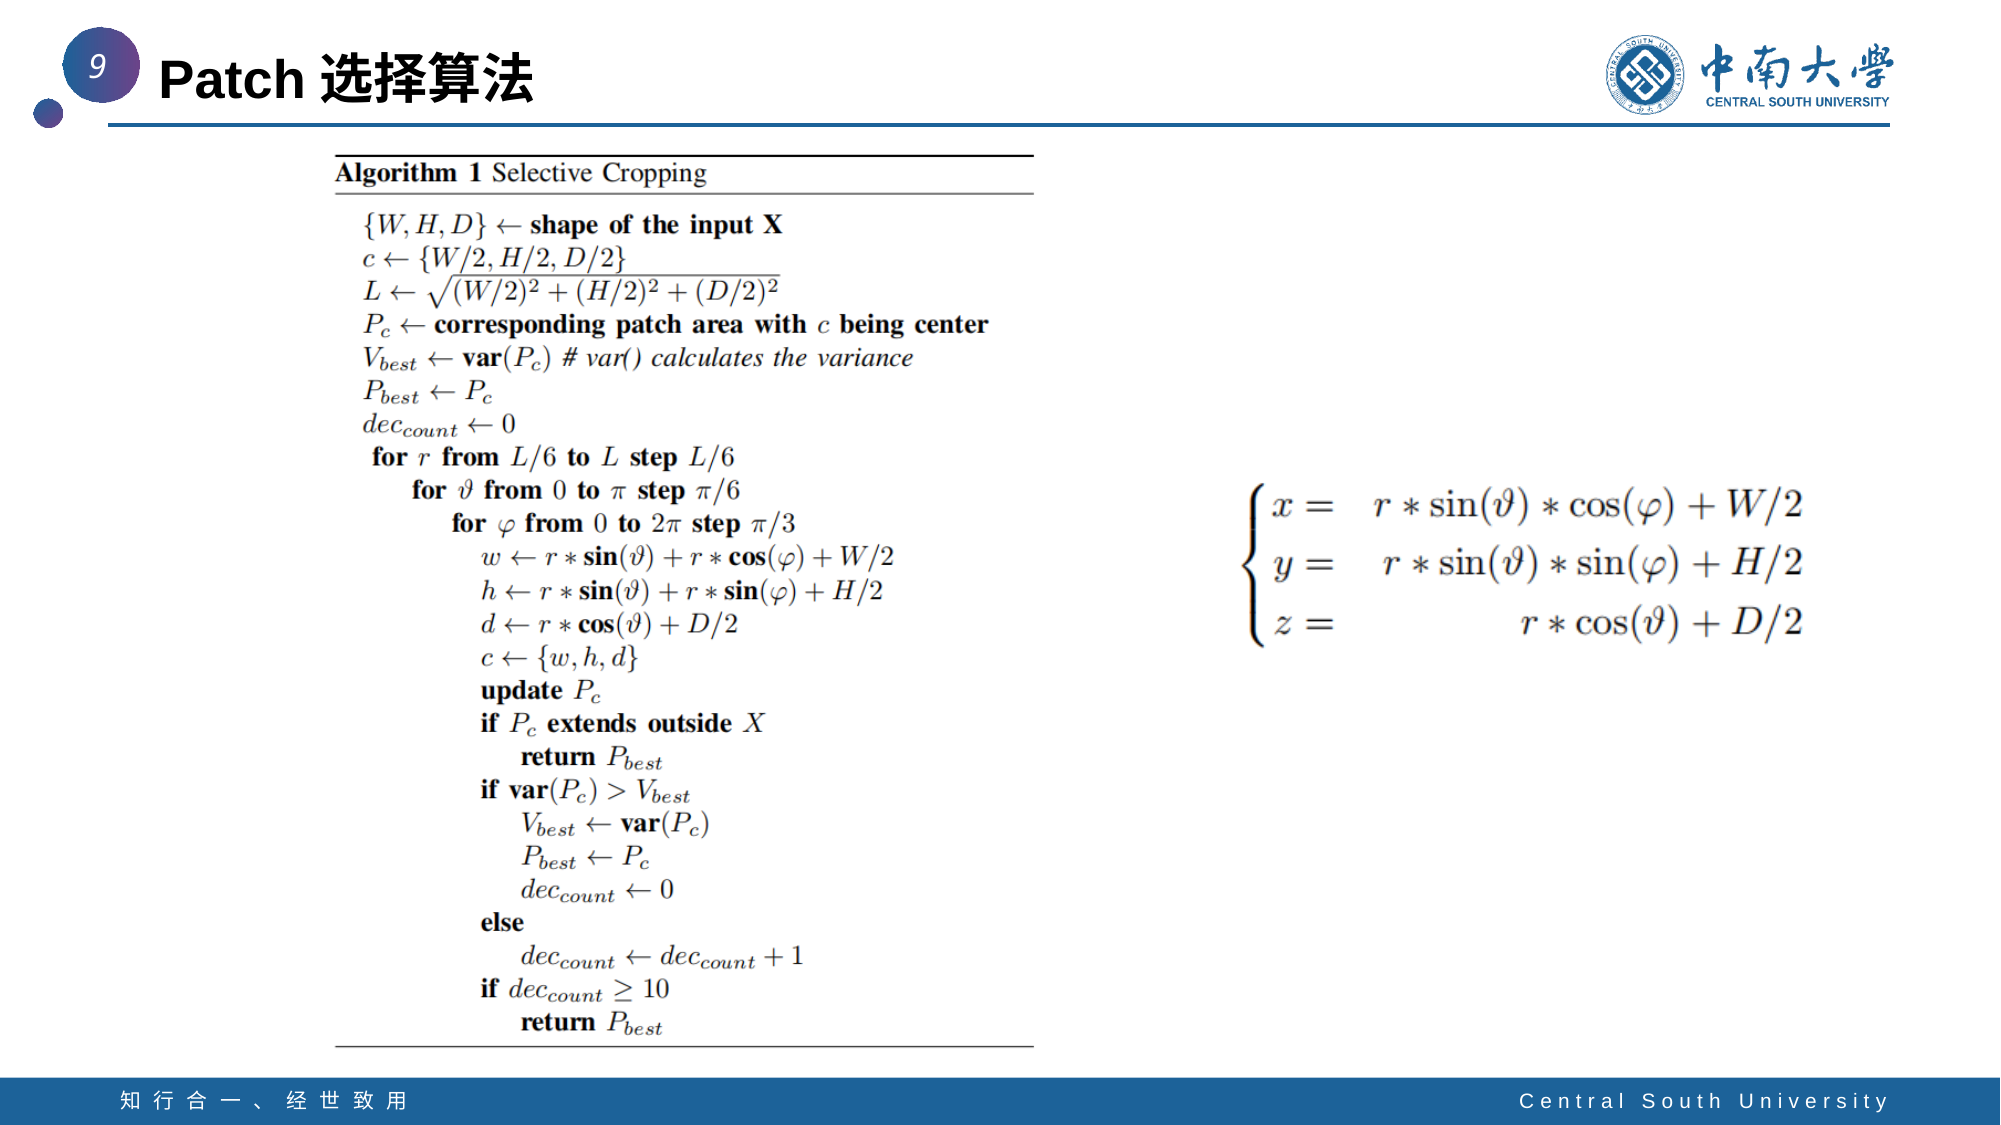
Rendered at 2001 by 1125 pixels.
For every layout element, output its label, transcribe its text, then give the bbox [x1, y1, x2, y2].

text_box Patch选择算法 [158, 0, 1596, 118]
picture [1595, 28, 1907, 121]
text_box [33, 26, 153, 128]
text_box 知行合一、经世致用 [105, 1080, 423, 1120]
picture [1217, 460, 1837, 664]
text_box Central South University [1504, 1080, 1902, 1120]
picture [327, 146, 1044, 1057]
text_box [0, 1077, 2000, 1125]
